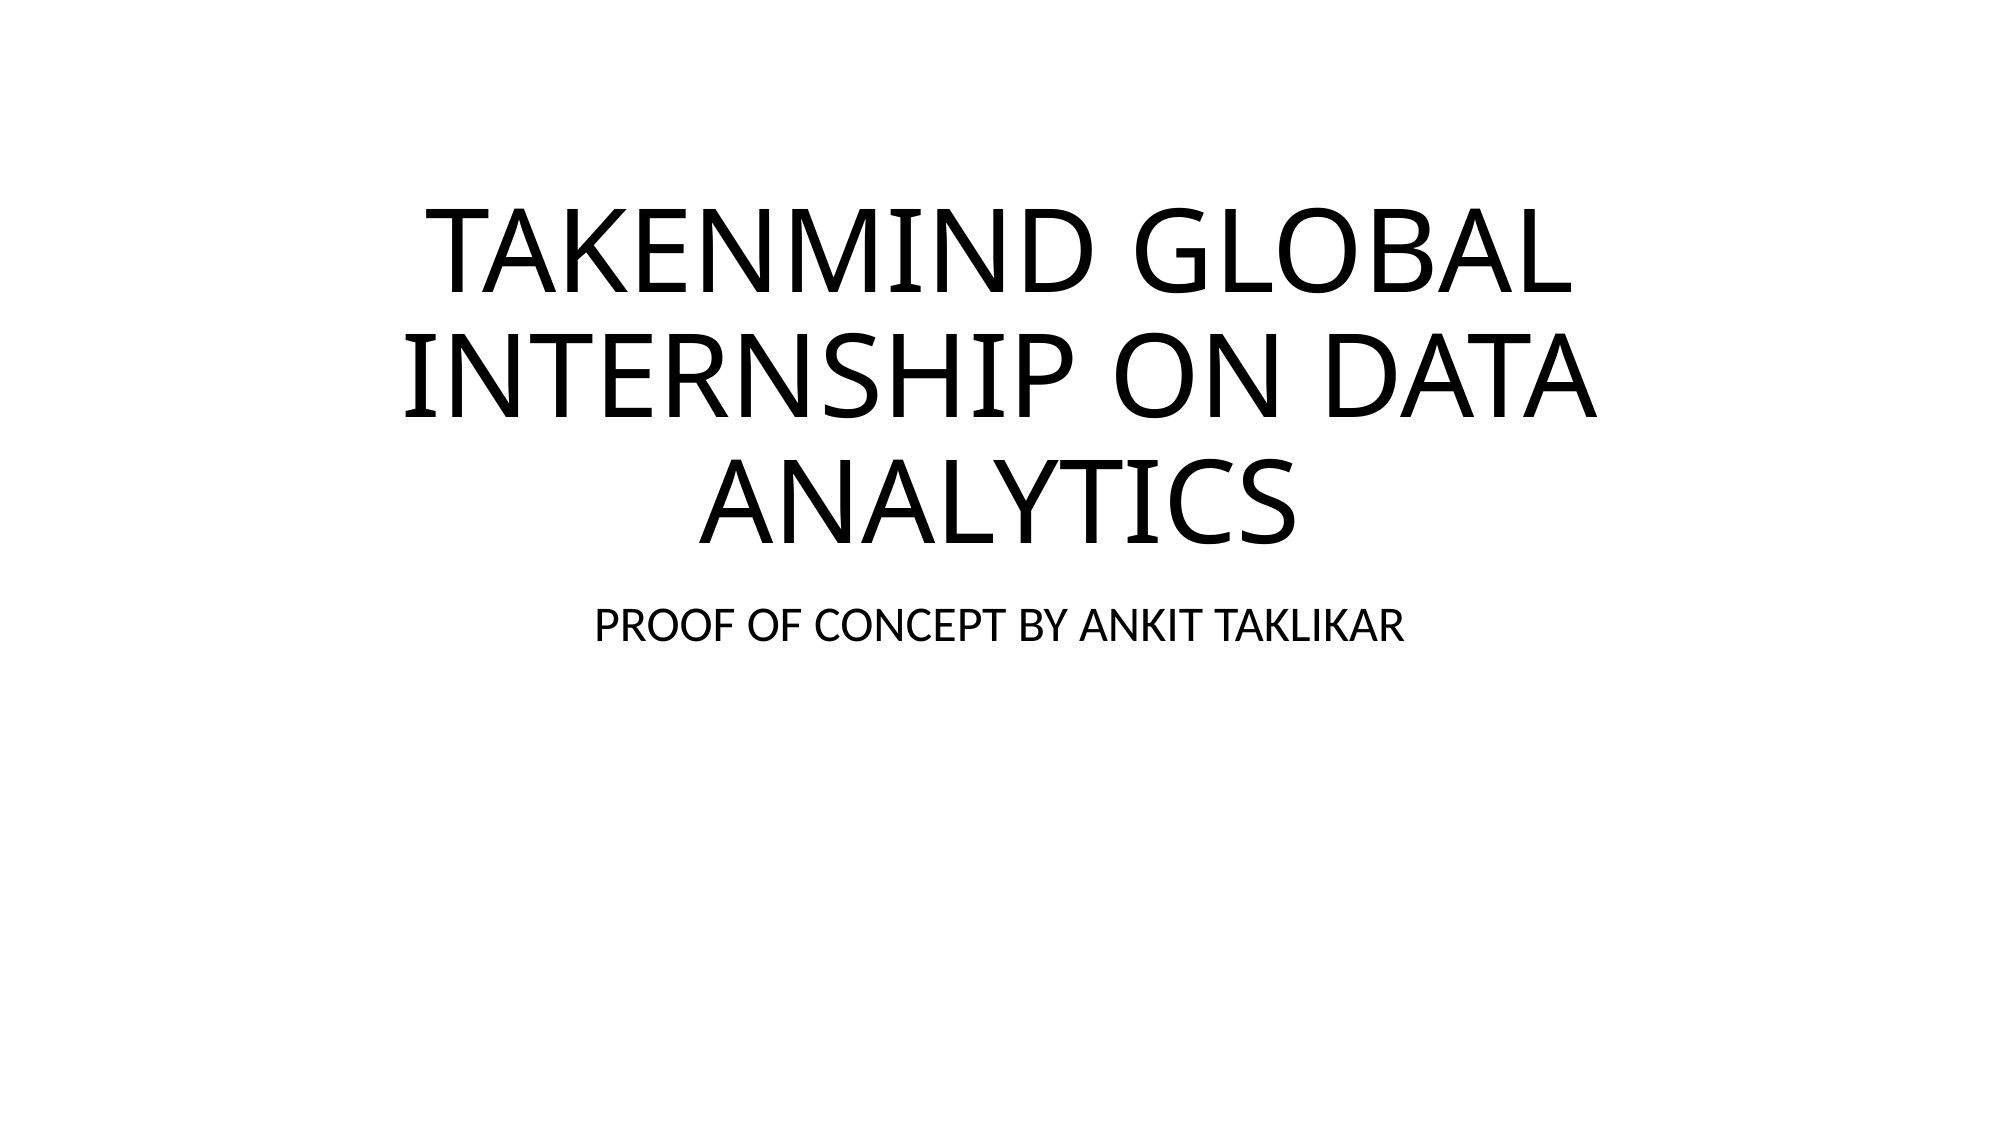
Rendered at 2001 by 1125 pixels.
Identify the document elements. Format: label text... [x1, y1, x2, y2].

title TAKENMIND GLOBAL INTERNSHIP ON DATA ANALYTICS [249, 184, 1750, 576]
subtitle PROOF OF CONCEPT BY ANKIT TAKLIKAR [249, 590, 1750, 863]
